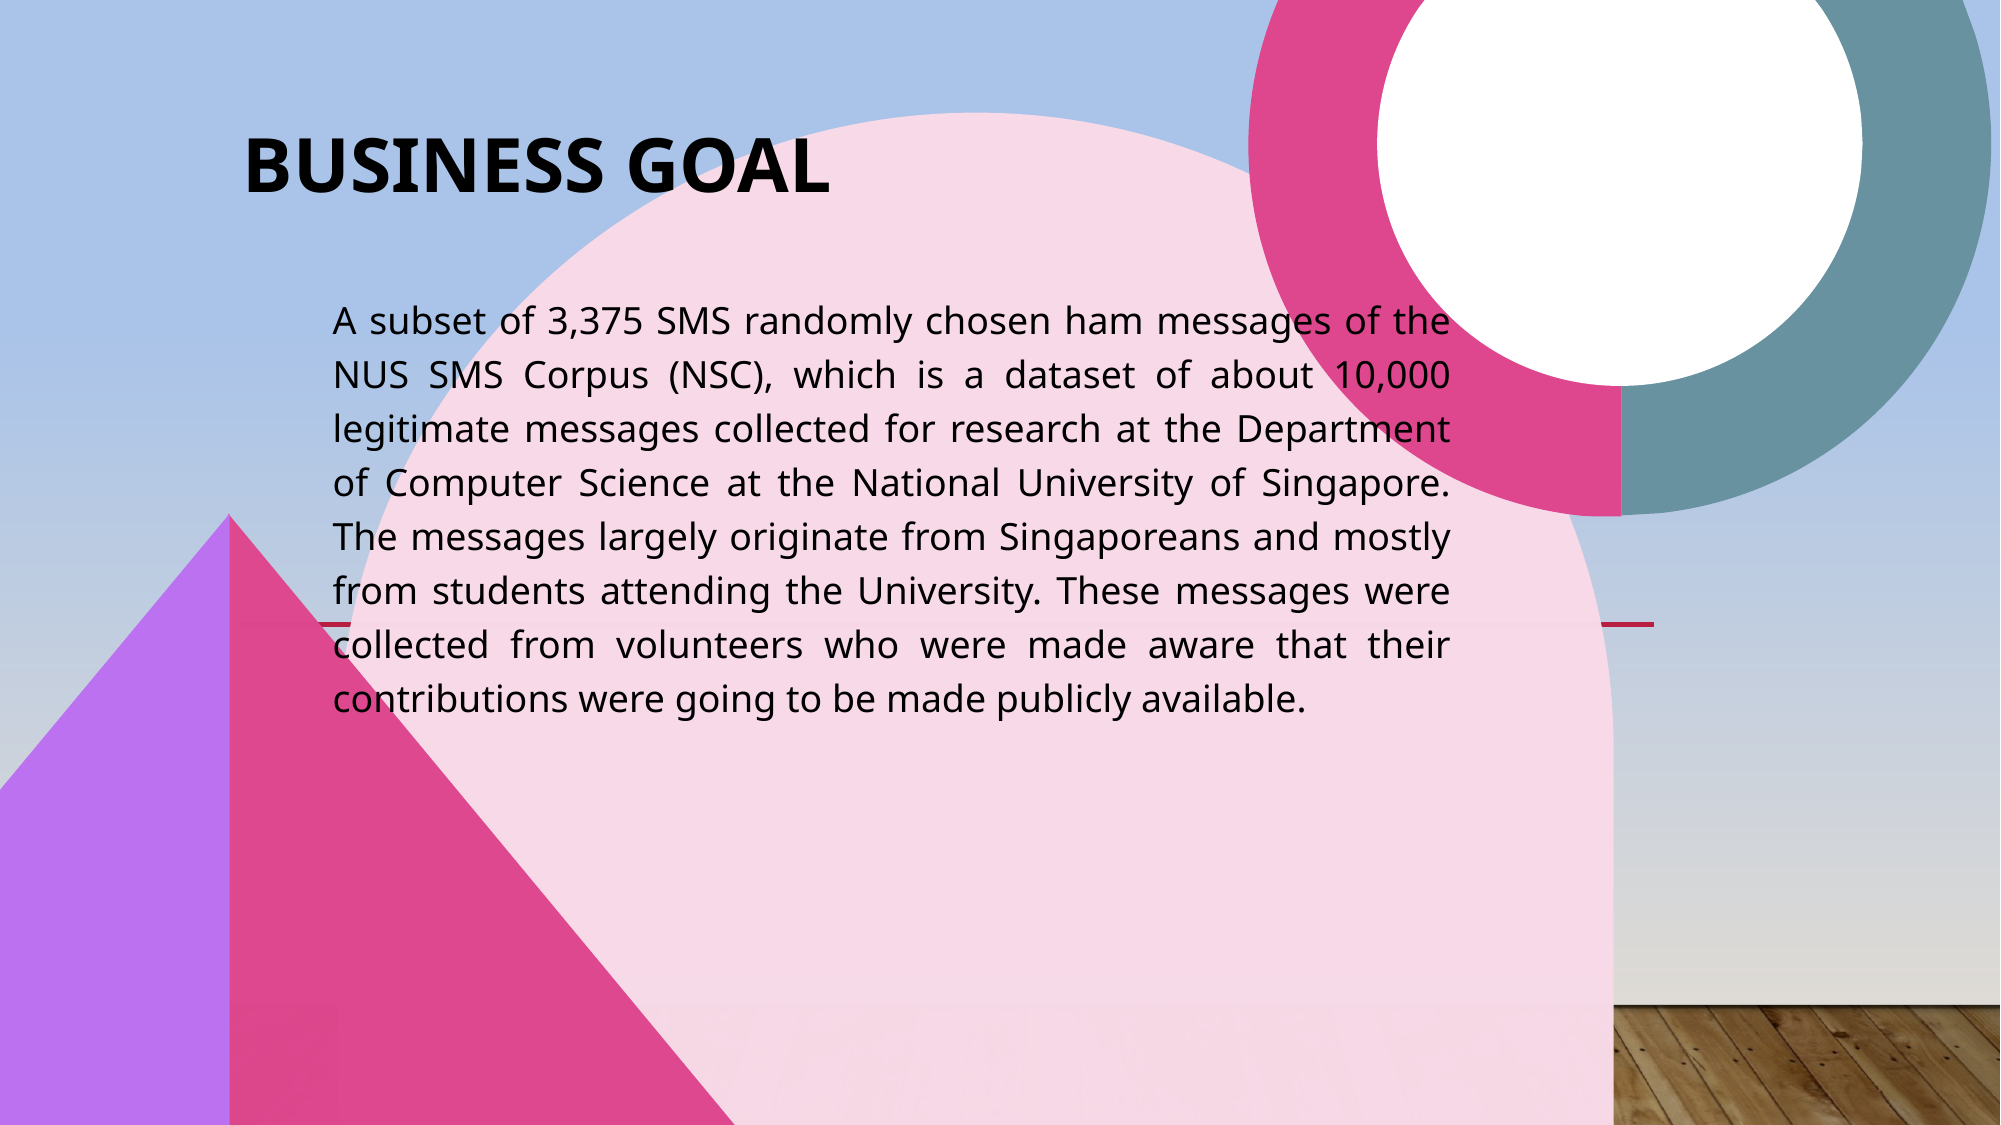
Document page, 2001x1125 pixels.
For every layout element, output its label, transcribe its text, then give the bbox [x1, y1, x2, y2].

title Business Goal [227, 90, 1278, 217]
picture [1614, 1005, 2000, 1125]
list A subset of 3,375 SMS randomly chosen ham messages of the NUS SMS Corpus (NSC), which is a dataset of about 10,000 legitimate messages collected for research at the Department of Computer Science at the National University of Singapore. The messages largely originate from Singaporeans and mostly from students attending the University. These messages were collected from volunteers who were made aware that their contributions were going to be made publicly available. [317, 273, 1467, 1015]
